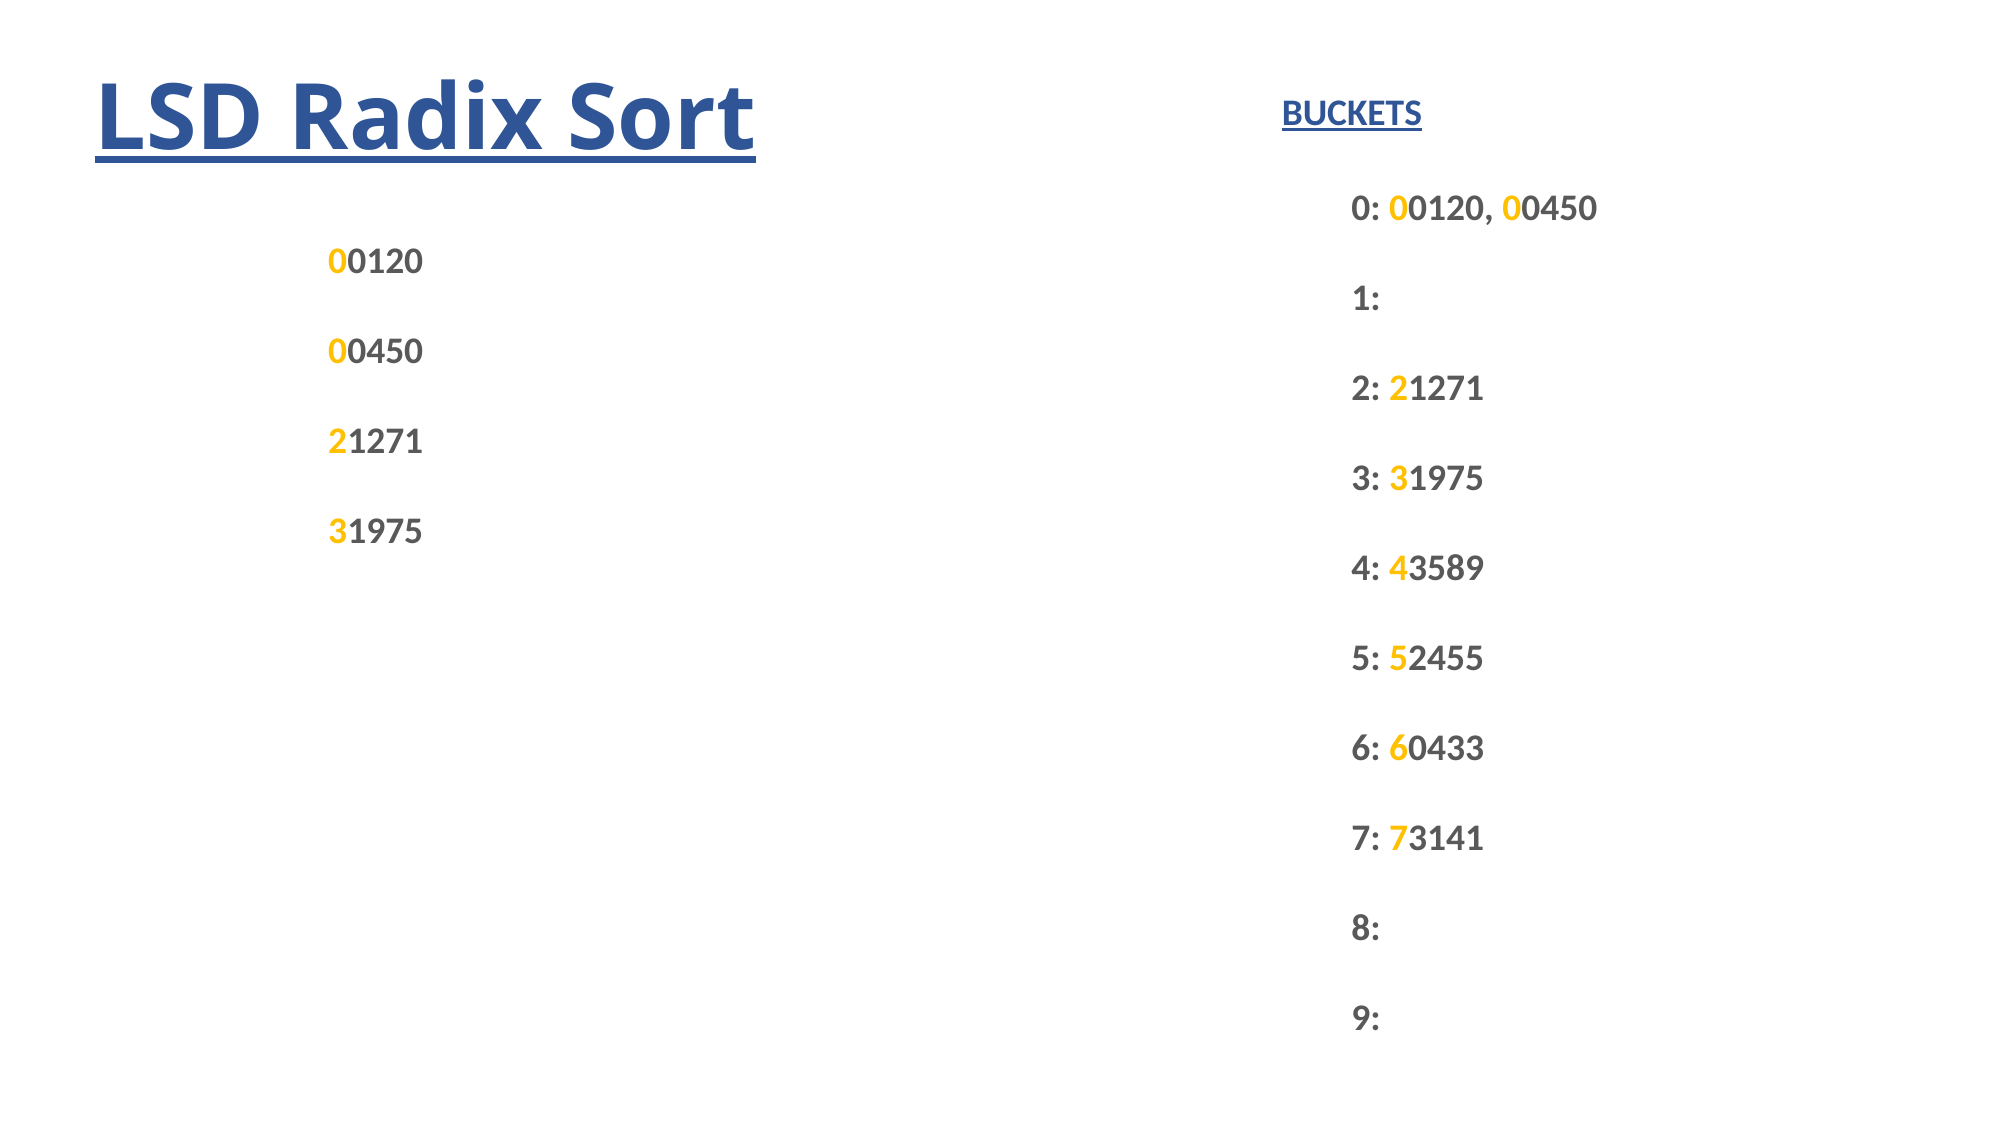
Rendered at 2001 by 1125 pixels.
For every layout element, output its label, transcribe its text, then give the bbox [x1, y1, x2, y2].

text_box 00120 00450 21271 31975 [313, 228, 633, 694]
text_box 0: 00120, 00450 1: 2: 21271 3: 31975 4: 43589 5: 52455 6: 60433 7: 73141 8: 9: [1336, 229, 1613, 1046]
title LSD Radix Sort [79, 10, 1805, 229]
